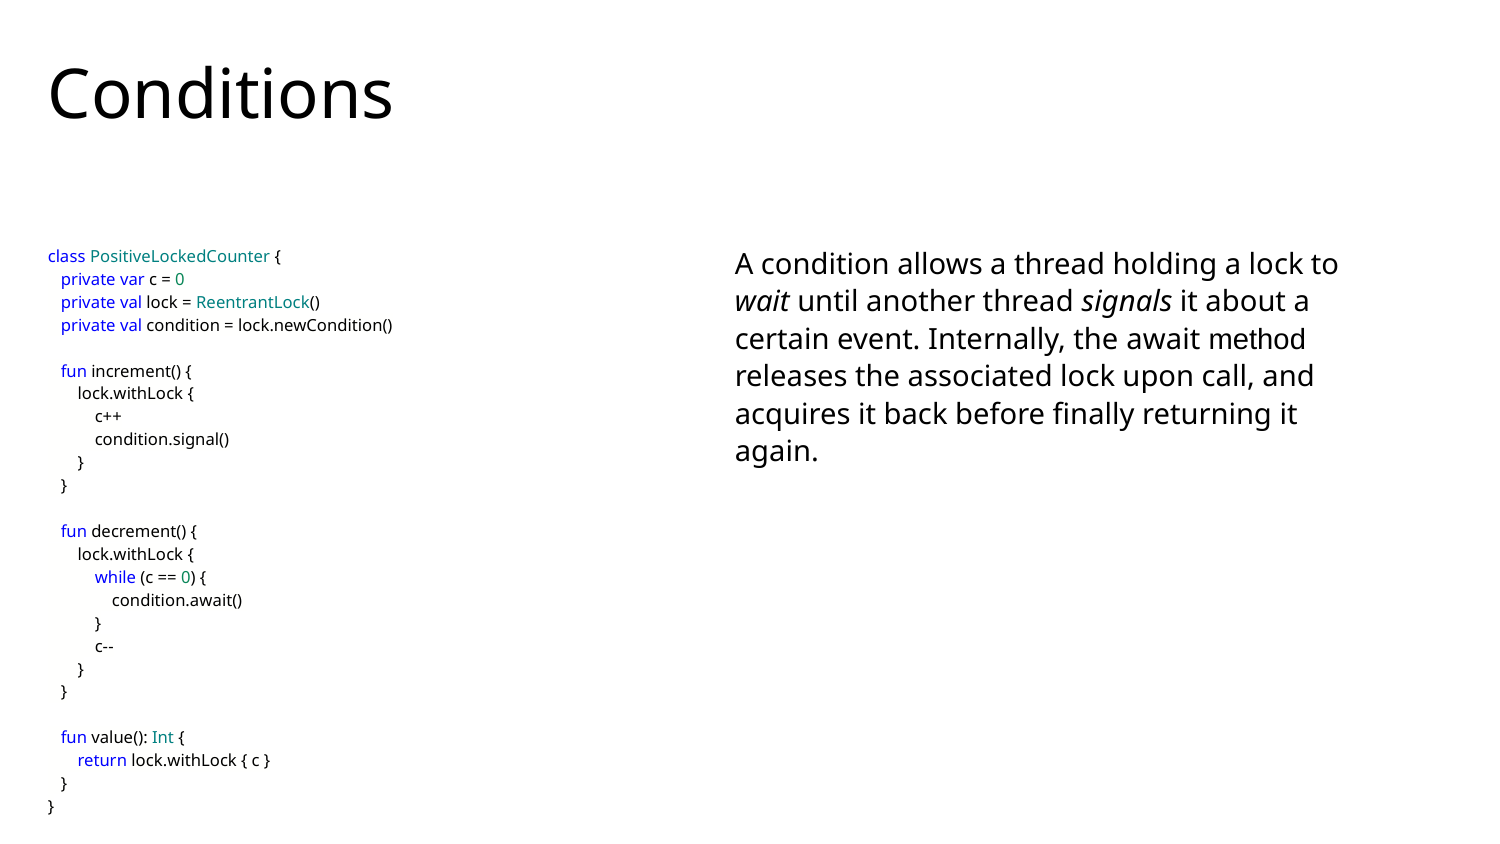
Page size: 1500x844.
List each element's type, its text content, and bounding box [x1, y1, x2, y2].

title Conditions [48, 48, 1443, 123]
list A condition allows a thread holding a lock to wait until another thread signals it about a certain event. Internally, the await method releases the associated lock upon call, and acquires it back before finally returning it again. [734, 218, 1358, 687]
list class PositiveLockedCounter { private var c = 0 private val lock = ReentrantLock() private val condition = lock.newCondition() fun increment() { lock.withLock { c++ condition.signal() } } fun decrement() { lock.withLock { while (c == 0) { condition.await() } c-- } } fun value(): Int { return lock.withLock { c } } } [48, 218, 671, 687]
